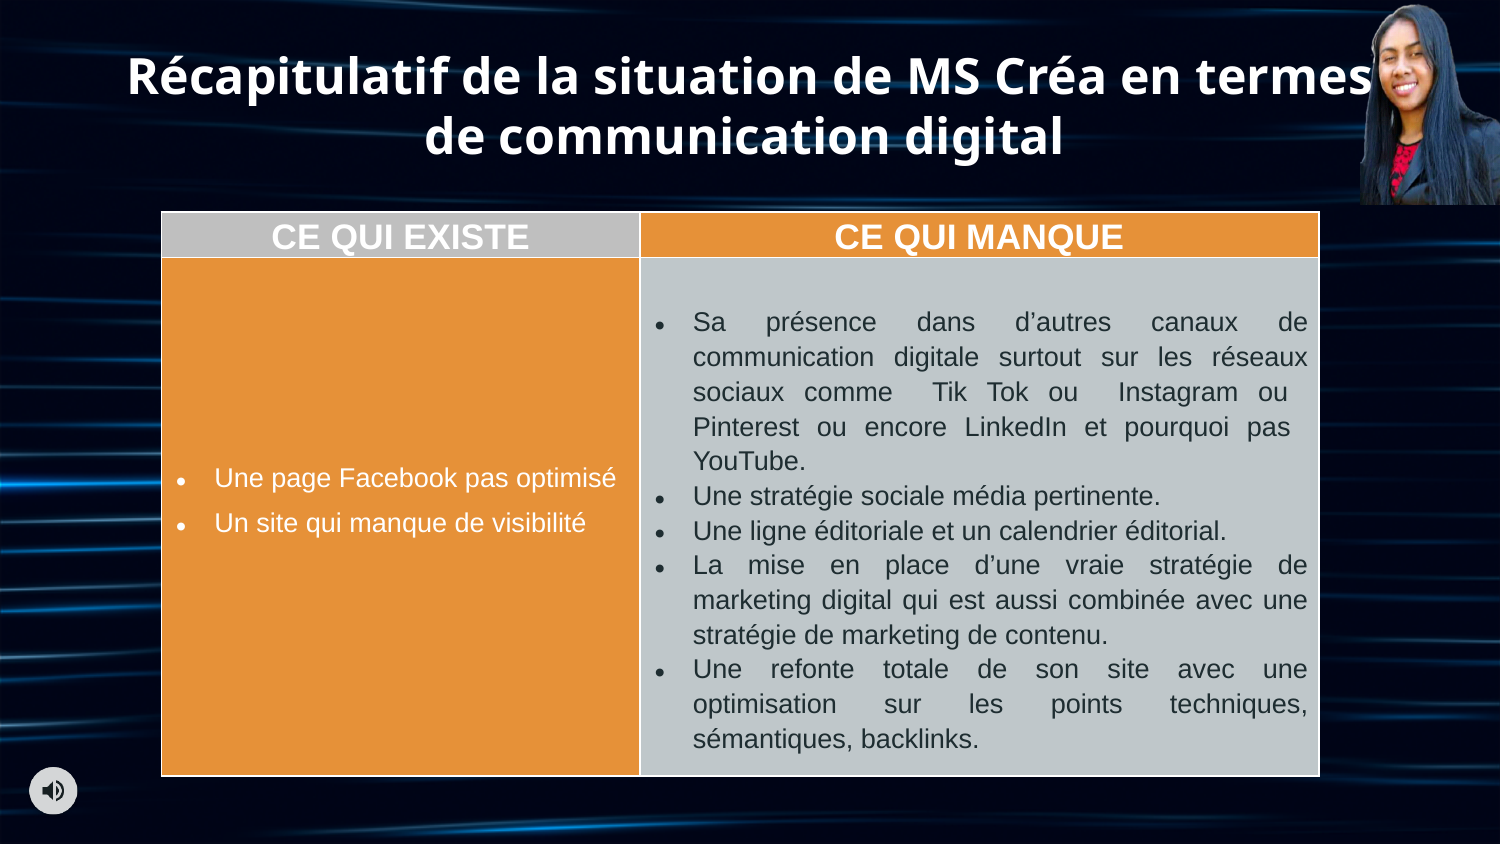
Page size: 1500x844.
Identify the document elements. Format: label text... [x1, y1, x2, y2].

table_cell Sa présence dans d’autres canaux de communication digitale surtout sur les réseaux sociaux comme Tik Tok ou Instagram ou Pinterest ou encore LinkedIn et pourquoi pas YouTube. Une stratégie sociale média pertinente. Une ligne éditoriale et un calendrier éditorial. La mise en place d’une vraie stratégie de marketing digital qui est aussi combinée avec une stratégie de marketing de contenu. Une refonte totale de son site avec une optimisation sur les points techniques, sémantiques, backlinks. [641, 258, 1318, 775]
table_cell Une page Facebook pas optimisé Un site qui manque de visibilité [162, 258, 639, 775]
picture [0, 0, 1500, 844]
table_header CE QUI MANQUE [641, 213, 1318, 257]
table_header CE QUI EXISTE [162, 213, 639, 257]
title Récapitulatif de la situation de MS Créa en termes de communication digital [75, 33, 1355, 175]
